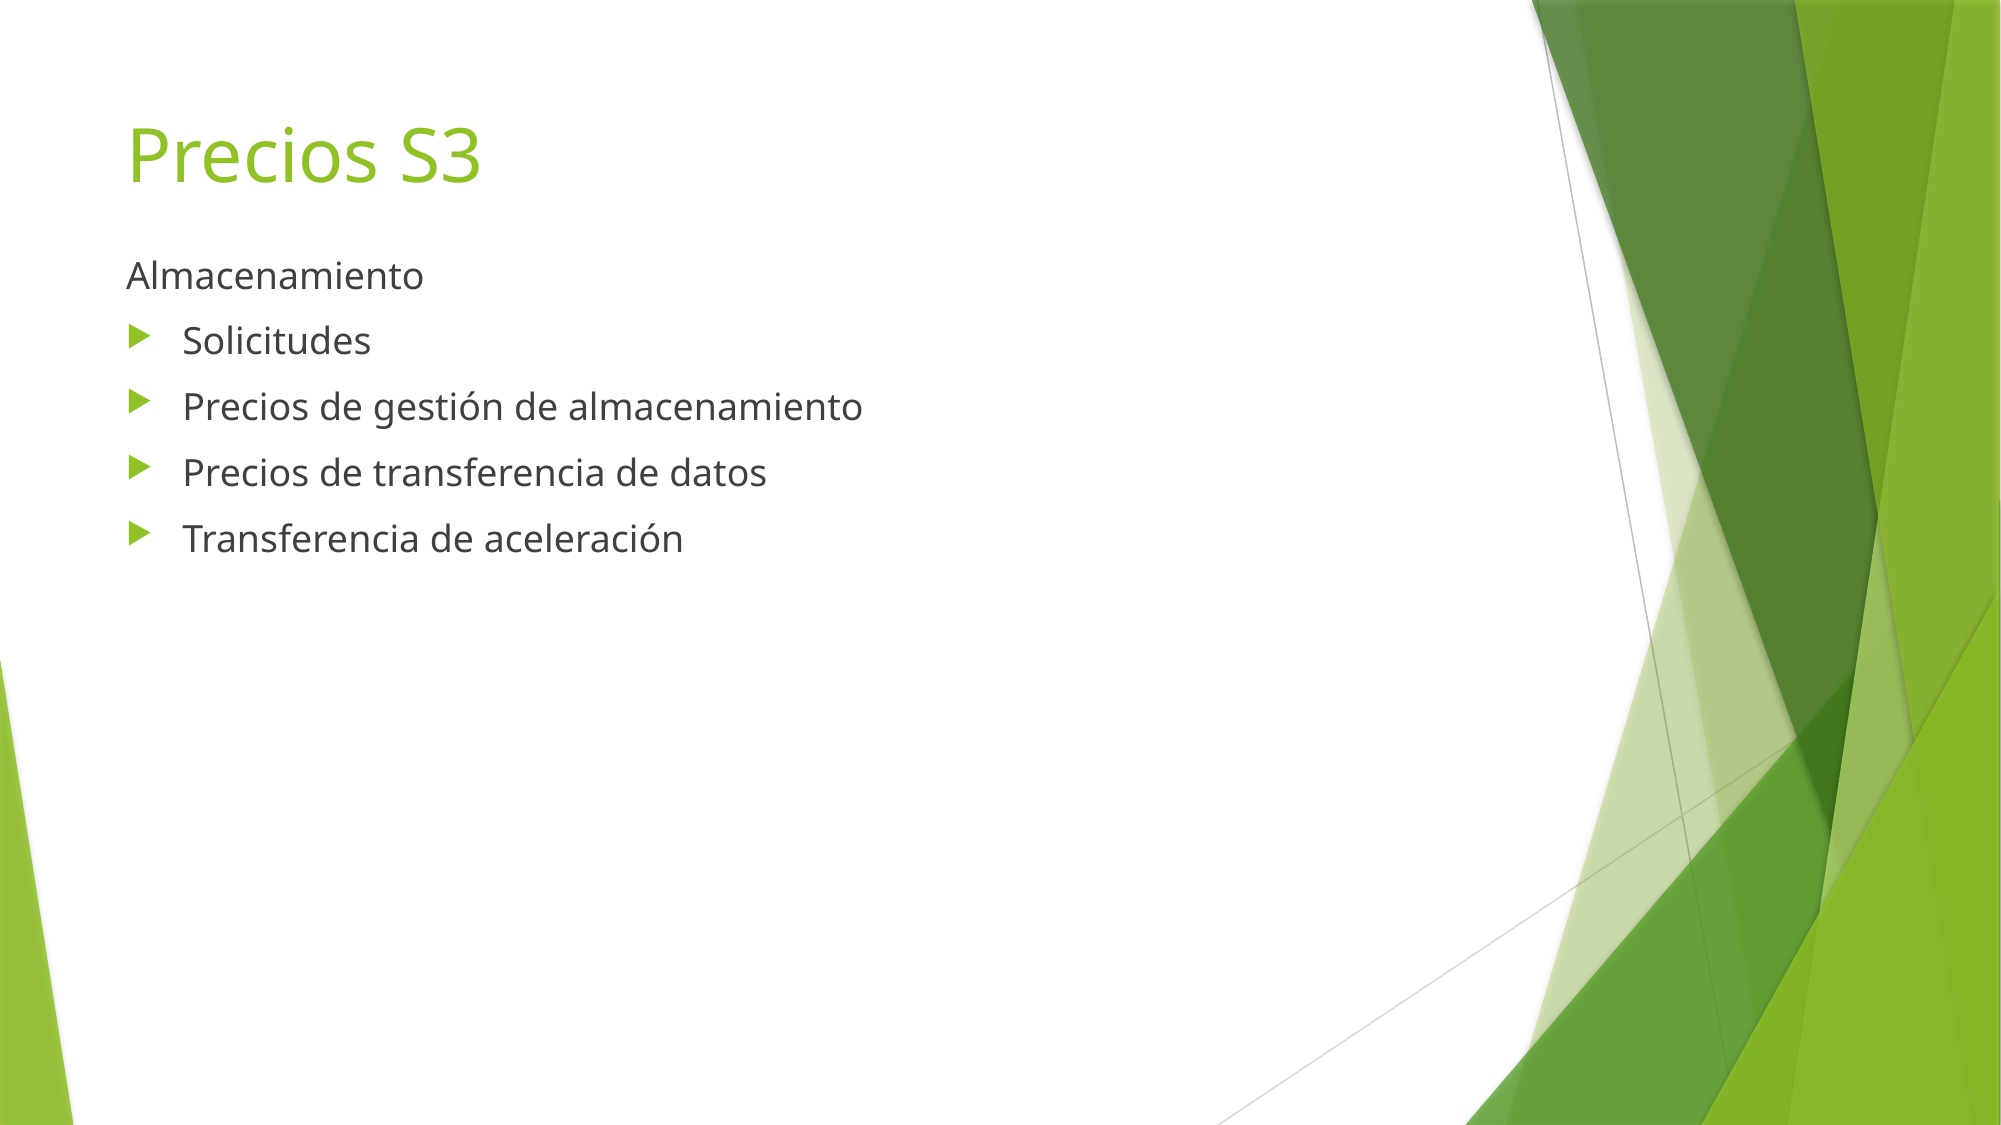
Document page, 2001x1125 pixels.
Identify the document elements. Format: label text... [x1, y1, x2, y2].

list Almacenamiento Solicitudes Precios de gestión de almacenamiento Precios de transferencia de datos Transferencia de aceleración [111, 244, 1522, 881]
title Precios S3 [111, 99, 1522, 244]
